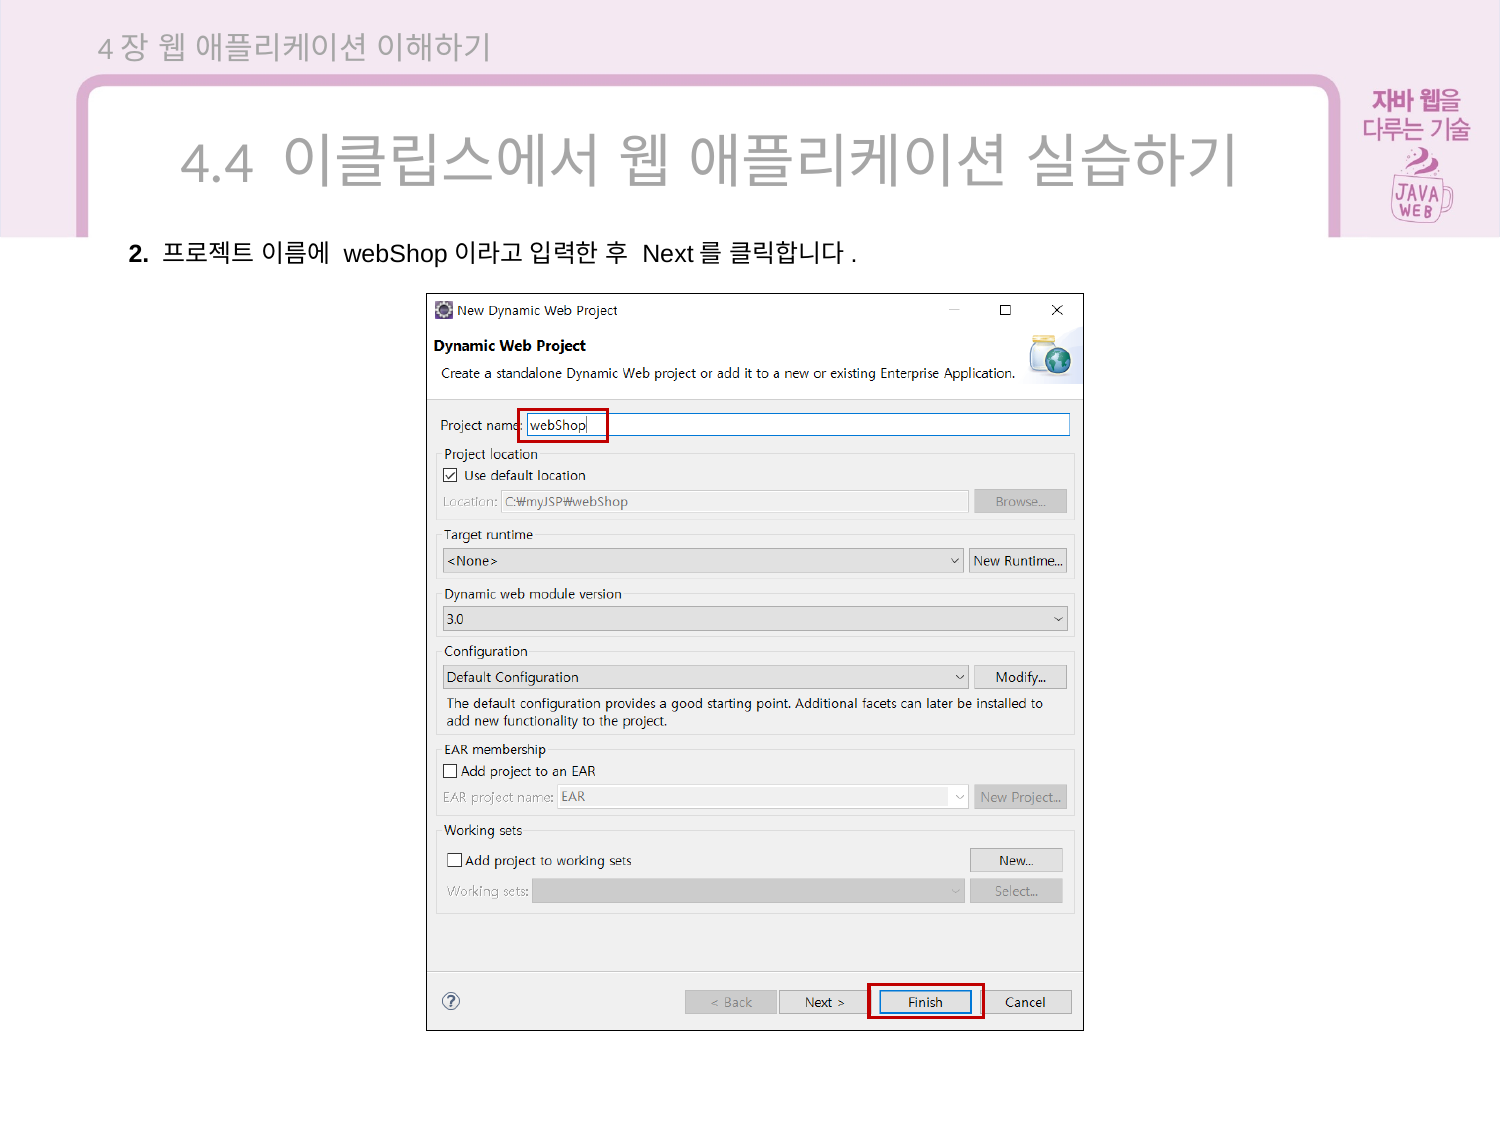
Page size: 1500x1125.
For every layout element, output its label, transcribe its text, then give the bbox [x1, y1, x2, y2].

text_box 4장 웹 애플리케이션 이해하기 [82, 0, 1133, 74]
picture [0, 0, 1500, 1125]
text_box 4.4 이클립스에서 웹 애플리케이션 실습하기 [82, 117, 1337, 202]
text_box 2. 프로젝트 이름에 webShop이라고 입력한 후 Next를 클릭합니다. [113, 230, 1396, 275]
